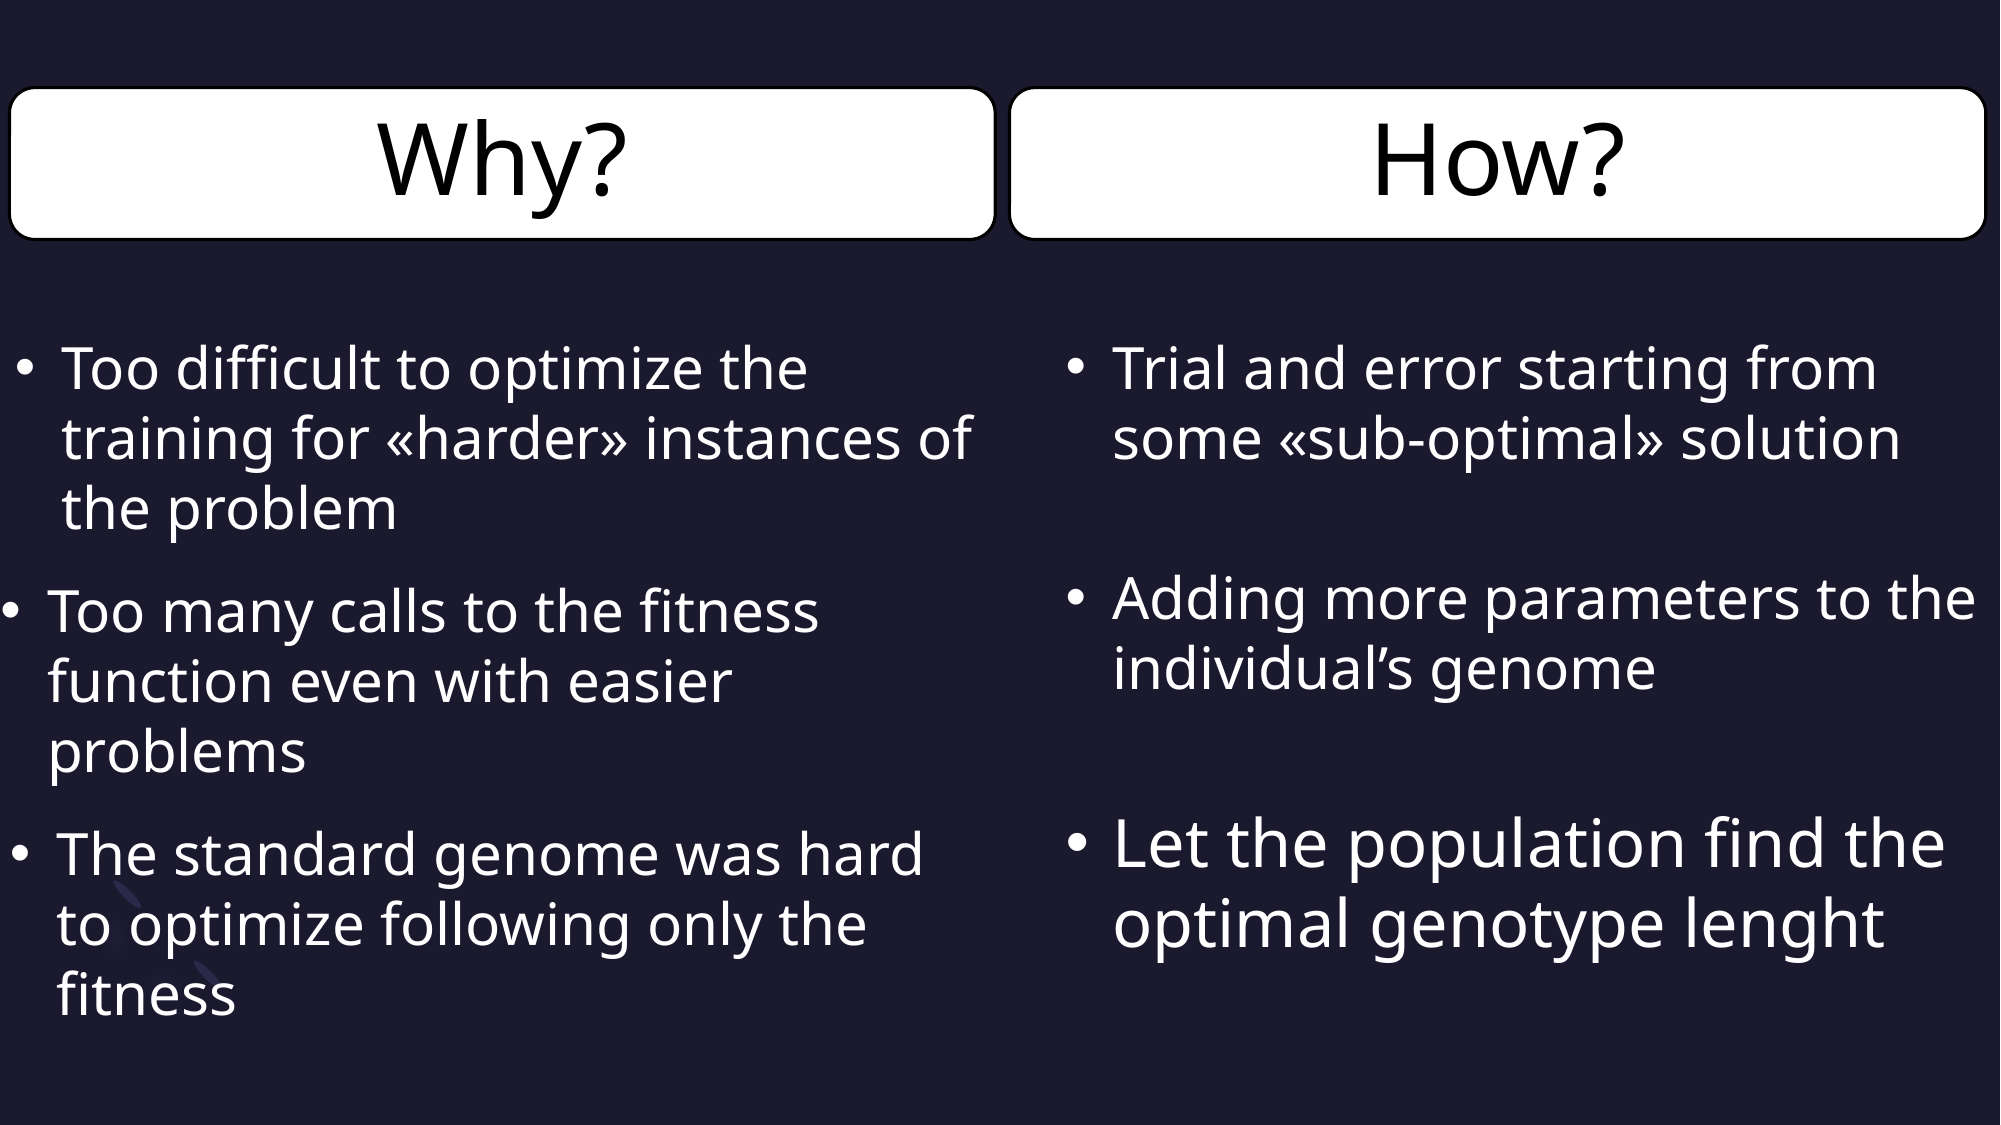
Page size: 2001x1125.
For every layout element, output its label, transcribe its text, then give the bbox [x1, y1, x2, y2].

text_box Adding more parameters to the individual’s genome [1050, 553, 1996, 709]
text_box Too many calls to the fitness function even with easier problems [0, 566, 986, 792]
text_box Too difficult to optimize the training for «harder» instances of the problem [0, 323, 1000, 549]
text_box The standard genome was hard to optimize following only the fitness [0, 809, 996, 1035]
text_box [1009, 87, 1986, 240]
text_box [9, 87, 996, 240]
text_box Let the population find the optimal genotype lenght [1050, 793, 1996, 969]
text_box Trial and error starting from some «sub-optimal» solution [1050, 323, 1963, 479]
